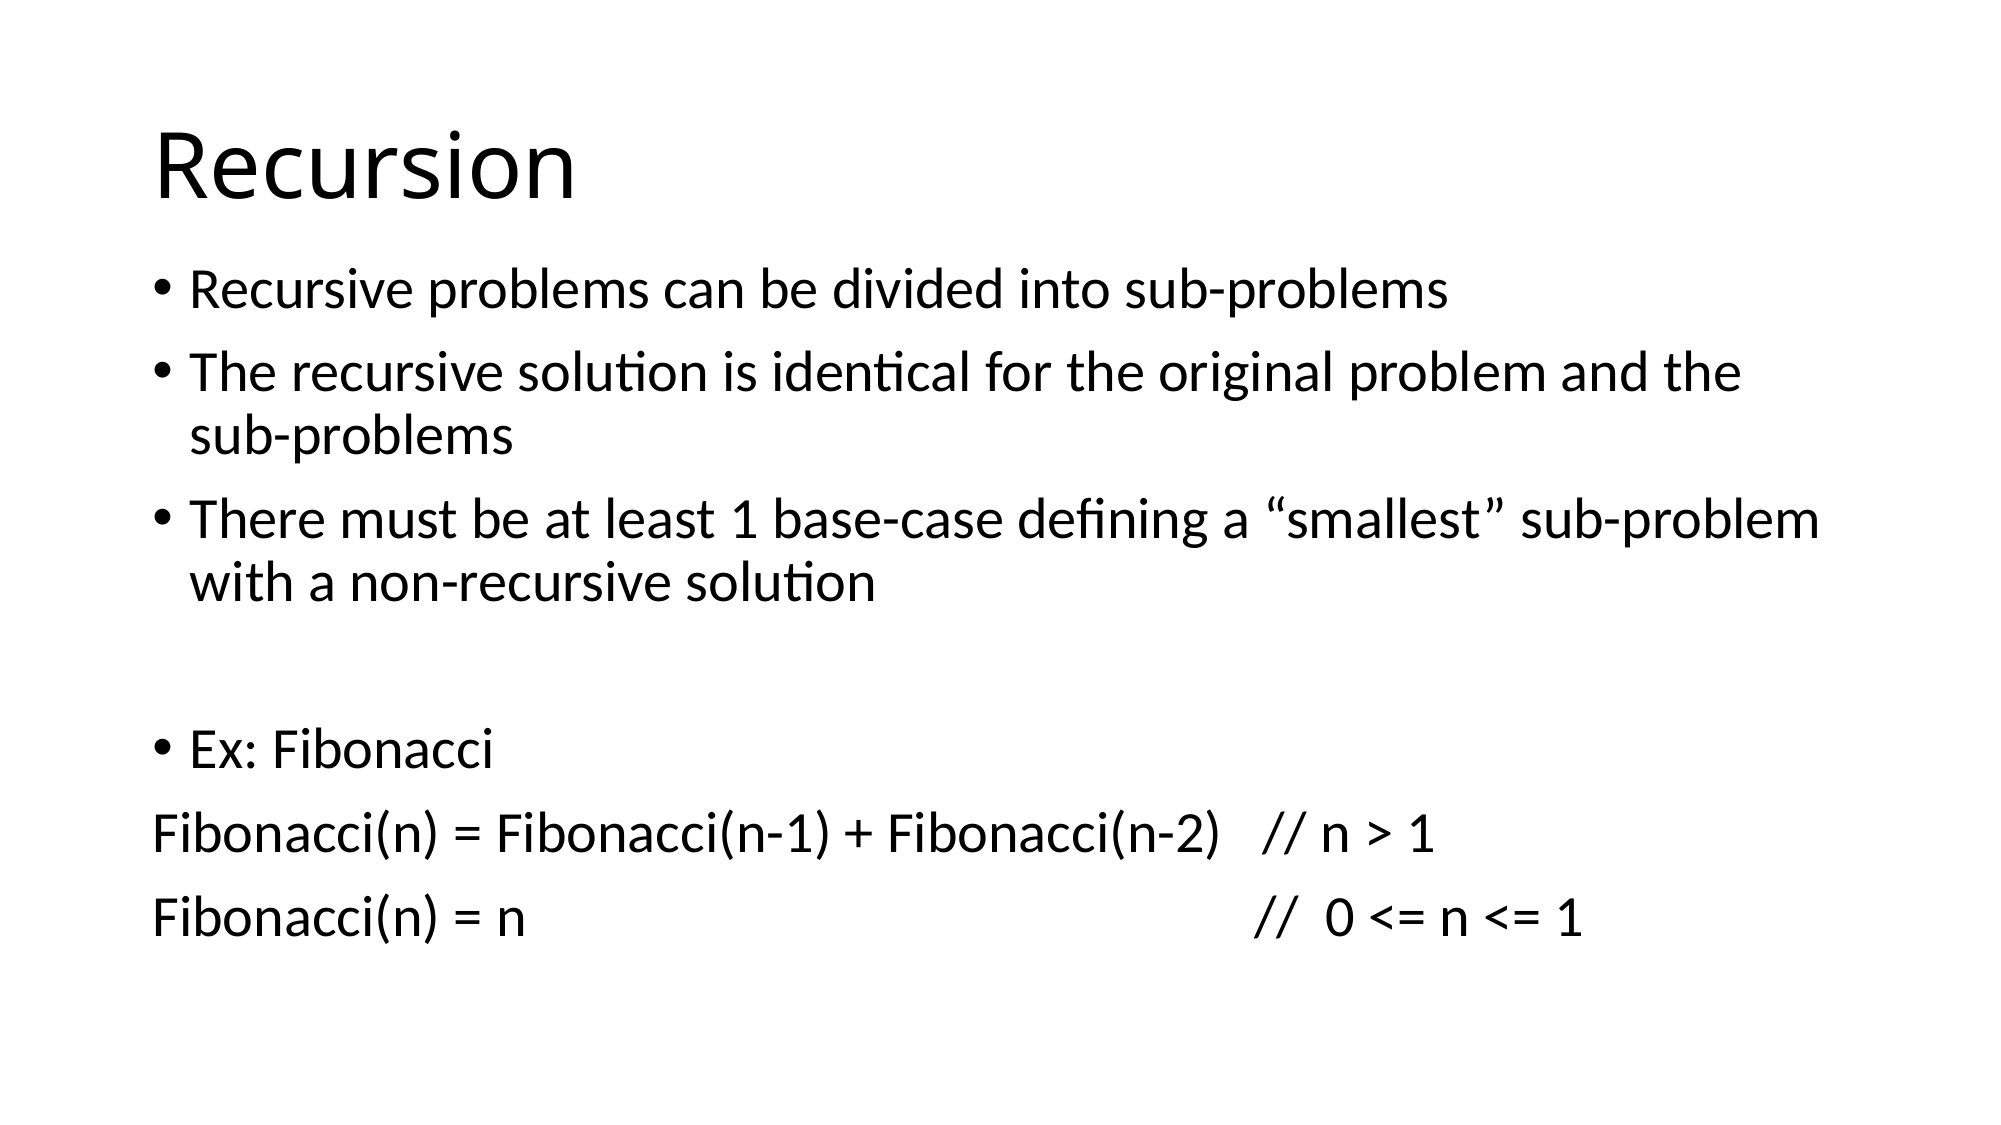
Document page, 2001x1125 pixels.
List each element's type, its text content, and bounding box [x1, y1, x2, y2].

title Recursion [137, 59, 1863, 250]
list Recursive problems can be divided into sub-problems The recursive solution is identical for the original problem and the sub-problems There must be at least 1 base-case defining a “smallest” sub-problem with a non-recursive solution Ex: Fibonacci Fibonacci(n) = Fibonacci(n-1) + Fibonacci(n-2) // n > 1 Fibonacci(n) = n // 0 <= n <= 1 [137, 250, 1863, 1014]
